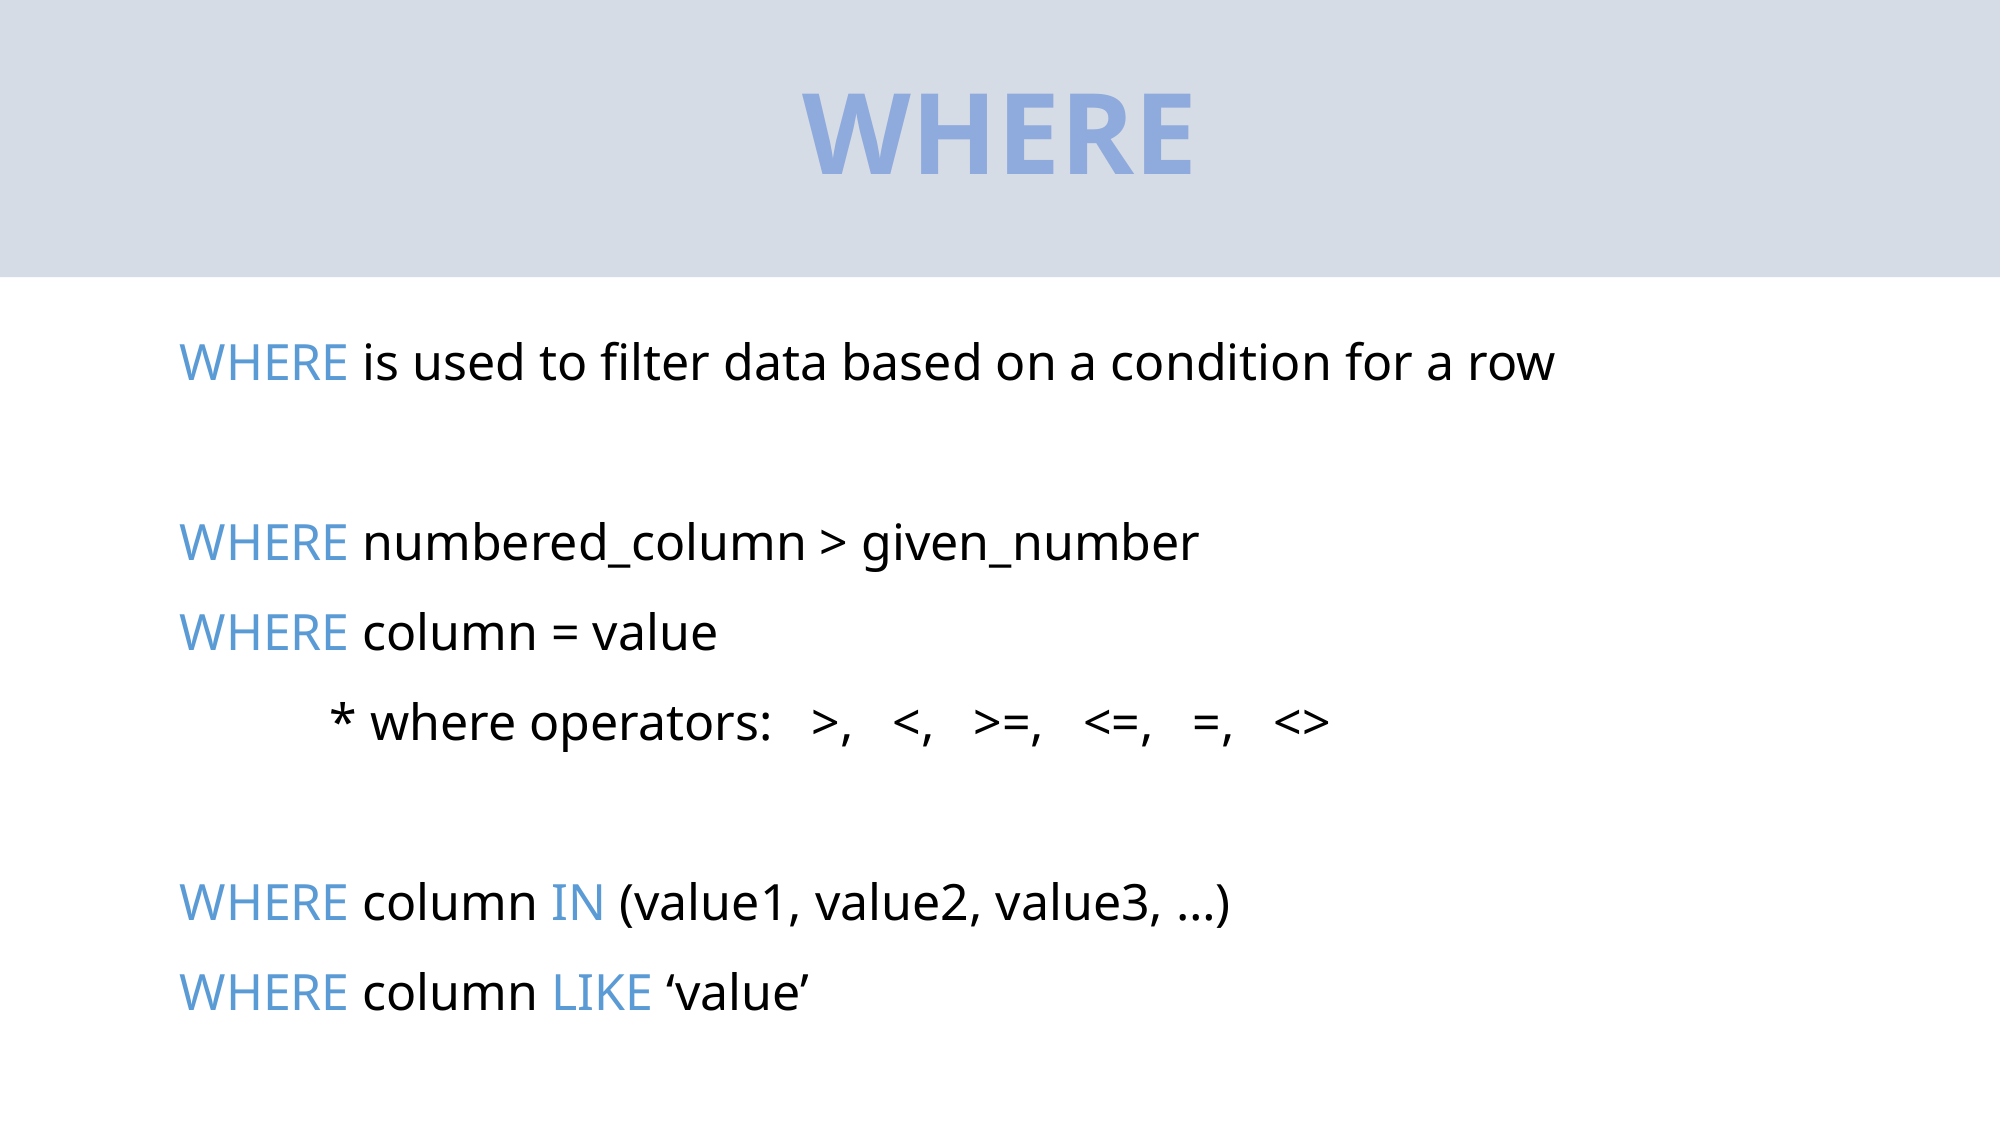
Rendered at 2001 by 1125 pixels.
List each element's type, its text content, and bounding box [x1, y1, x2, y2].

title WHERE [0, 0, 2000, 278]
text_box WHERE is used to filter data based on a condition for a row WHERE numbered_column > given_number WHERE column = value * where operators: >, <, >=, <=, =, <> WHERE column IN (value1, value2, value3, …) WHERE column LIKE ‘value’ [164, 292, 1836, 1028]
